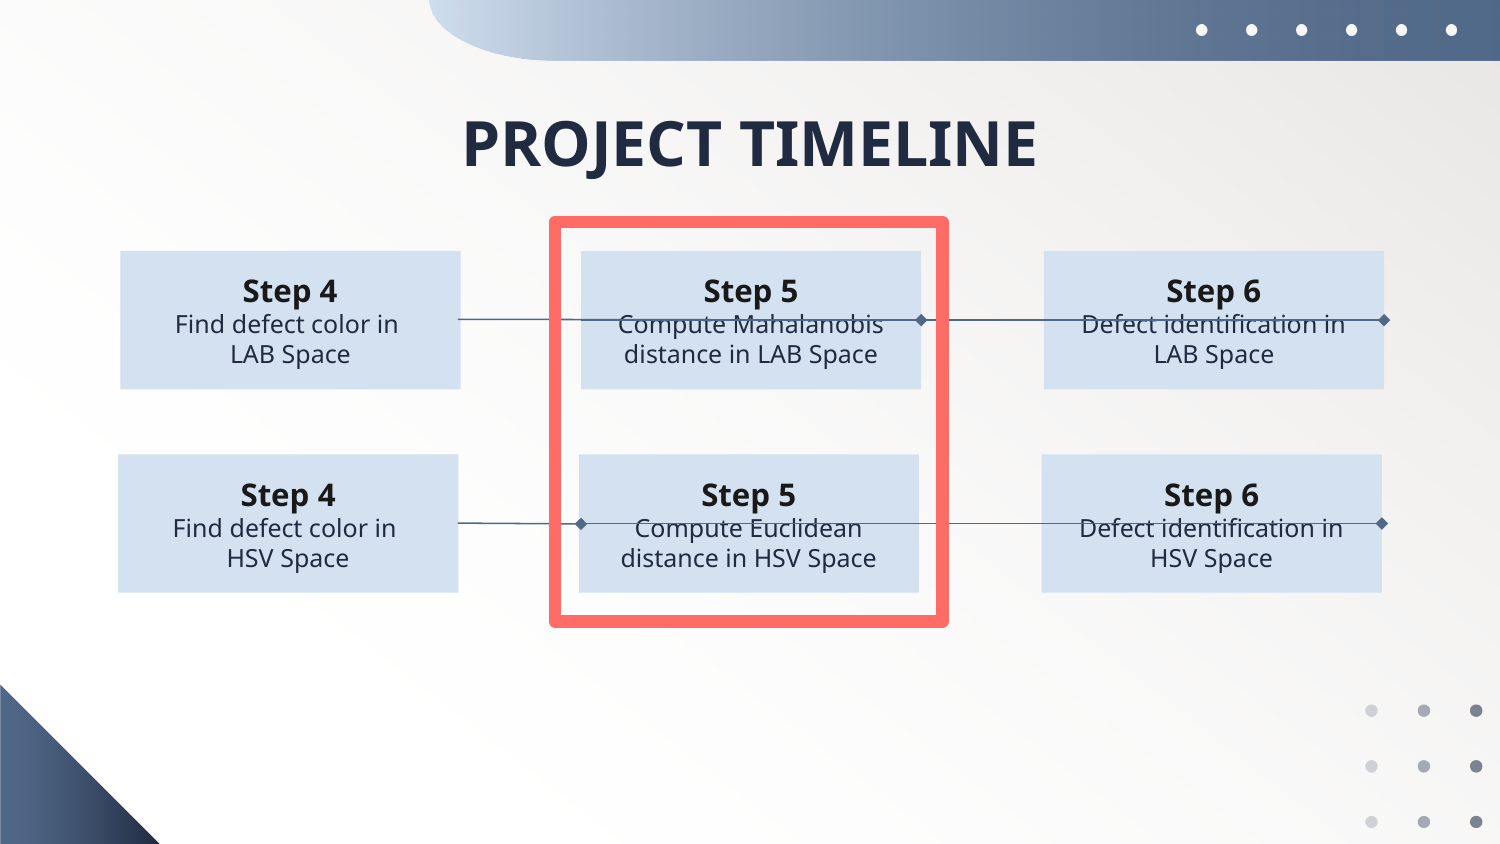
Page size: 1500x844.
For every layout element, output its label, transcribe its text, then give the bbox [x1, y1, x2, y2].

text_box Step 6 Defect identification in HSV Space [1041, 454, 1382, 523]
text_box Step 4 Find defect color in HSV Space [118, 454, 459, 593]
text_box Step 6 Defect identification in HSV Space [1041, 524, 1382, 593]
text_box Step 6 Defect identification in LAB Space [1043, 250, 1385, 319]
text_box Step 6 Defect identification in LAB Space [1043, 321, 1385, 390]
picture [0, 0, 1500, 844]
text_box Step 4 Find defect color in LAB Space [120, 250, 461, 390]
text_box [554, 222, 943, 622]
title PROJECT TIMELINE [118, 88, 1382, 183]
